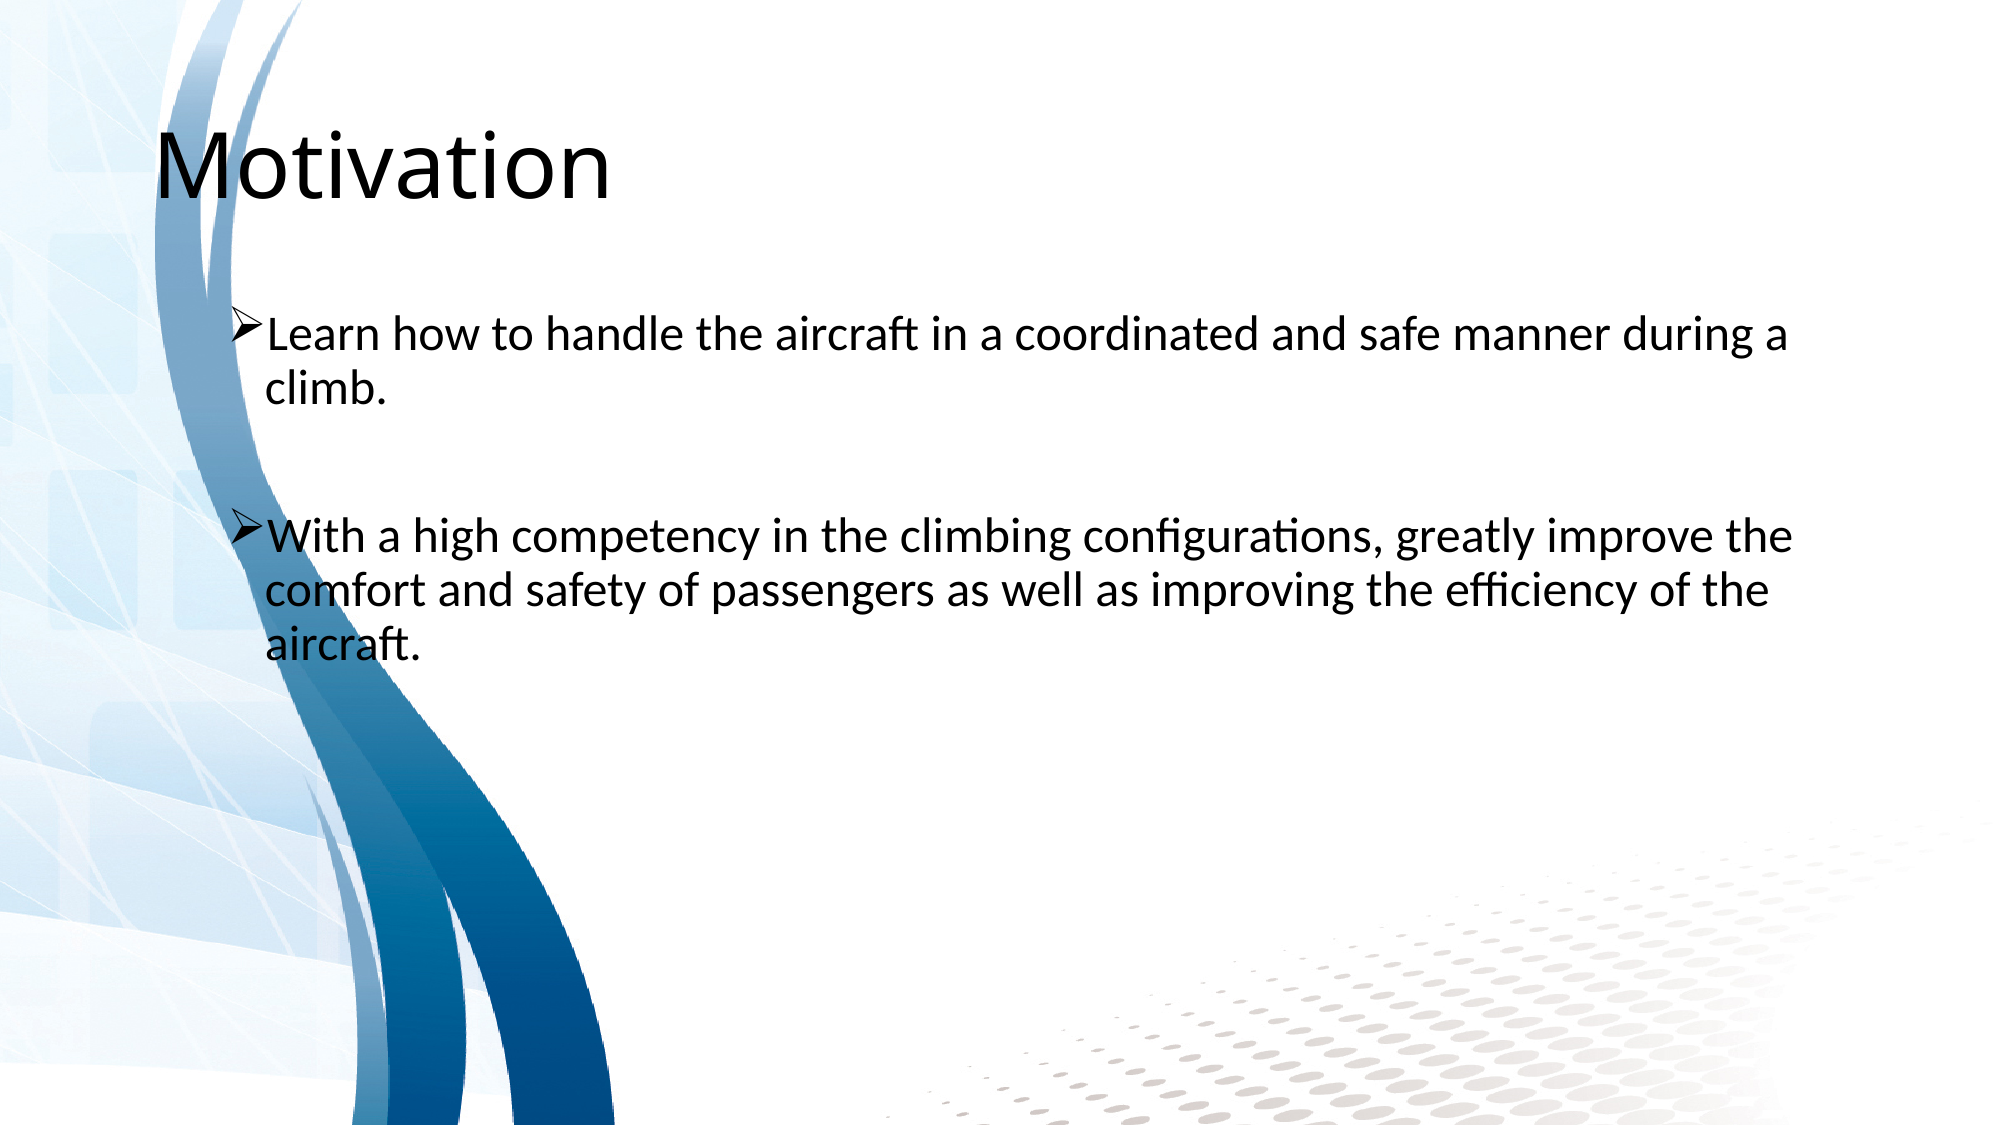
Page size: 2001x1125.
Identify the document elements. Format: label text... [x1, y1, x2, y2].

title Motivation [137, 59, 1863, 278]
picture [0, 0, 2001, 1125]
list Learn how to handle the aircraft in a coordinated and safe manner during a climb. With a high competency in the climbing configurations, greatly improve the comfort and safety of passengers as well as improving the efficiency of the aircraft. [137, 299, 1863, 1014]
